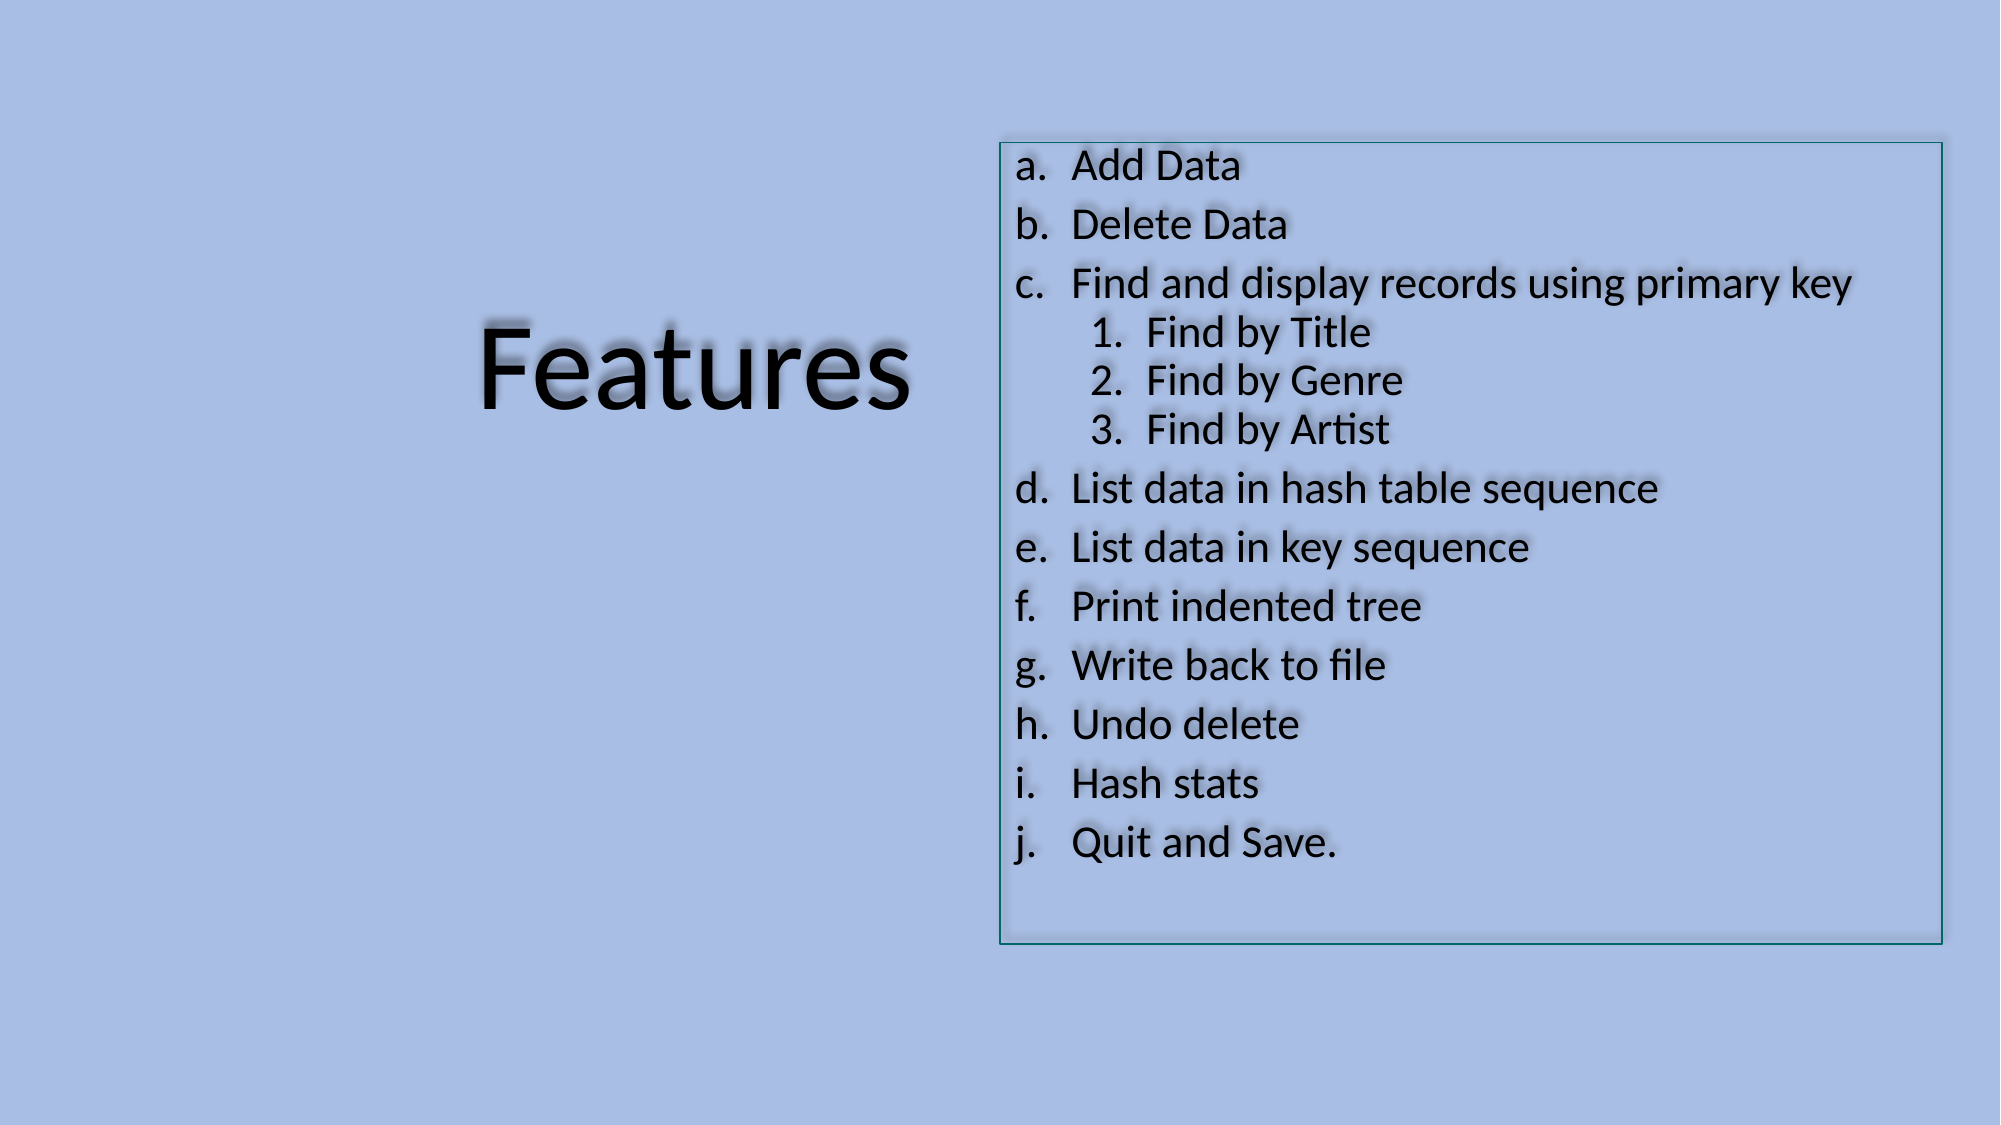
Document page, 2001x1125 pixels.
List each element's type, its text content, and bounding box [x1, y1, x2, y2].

list Features [296, 7, 1371, 810]
list Add Data Delete Data Find and display records using primary key Find by Title Find by Genre Find by Artist List data in hash table sequence List data in key sequence Print indented tree Write back to file Undo delete Hash stats Quit and Save. [999, 142, 1943, 945]
